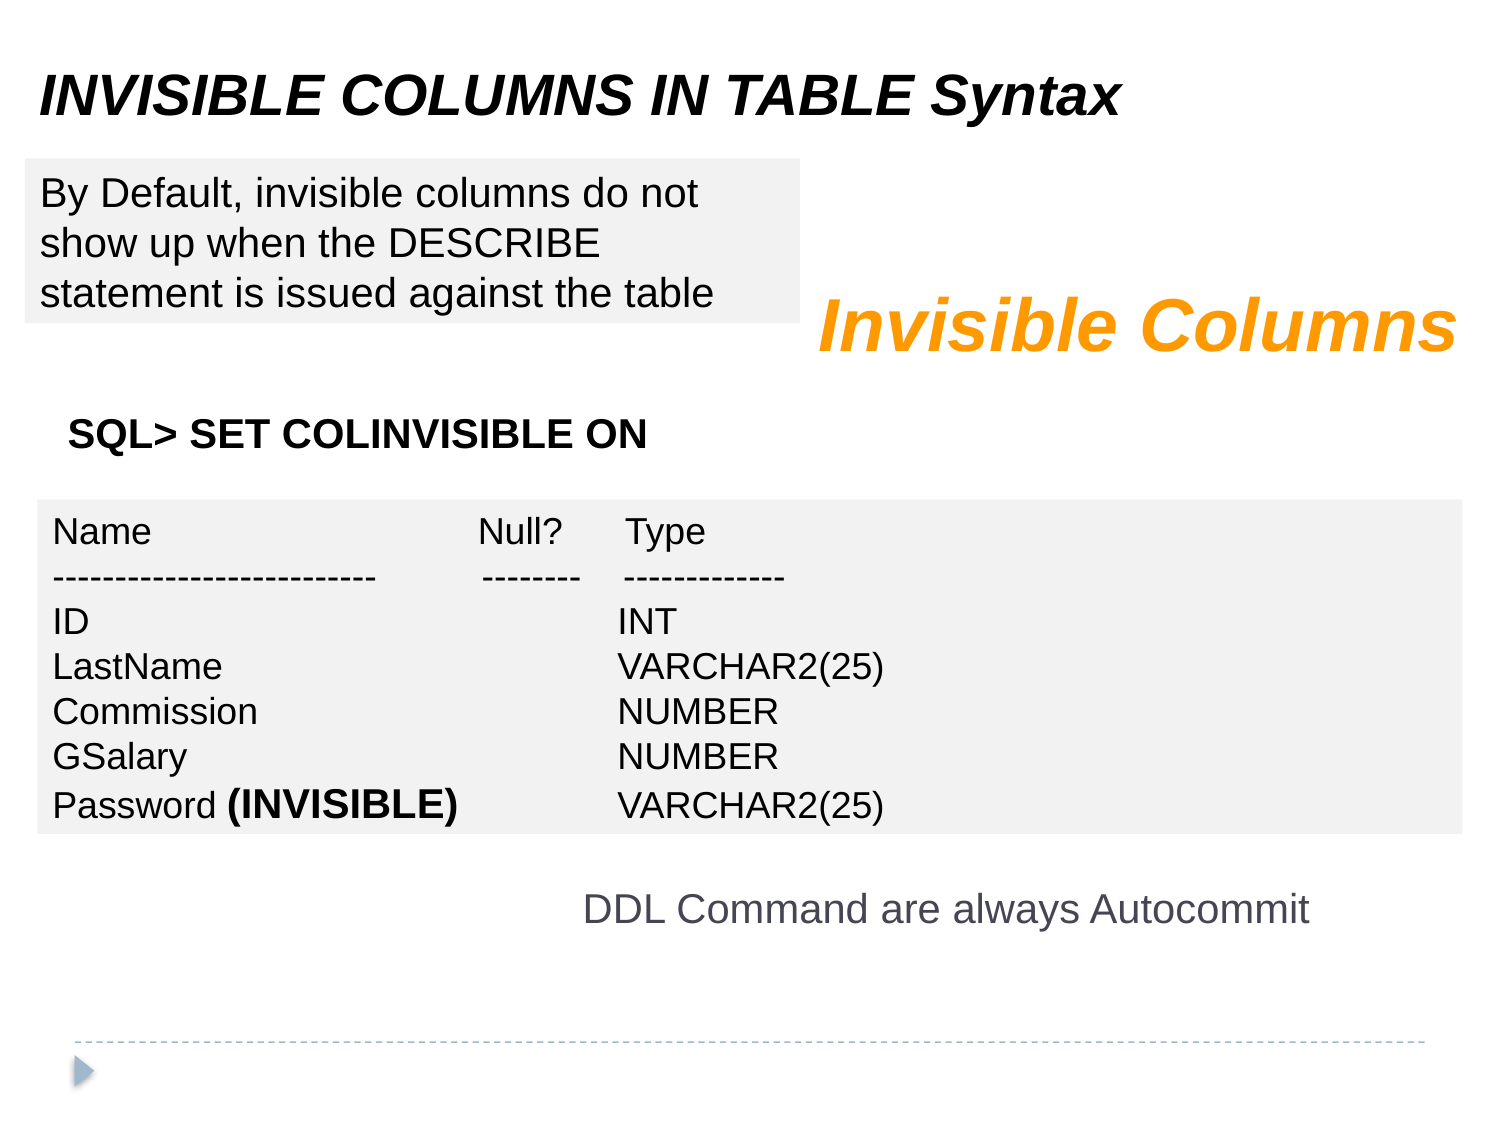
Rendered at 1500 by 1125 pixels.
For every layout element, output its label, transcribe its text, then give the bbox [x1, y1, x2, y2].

text_box INVISIBLE COLUMNS IN TABLE Syntax [24, 50, 1413, 135]
text_box DDL Command are always Autocommit [199, 874, 1325, 963]
text_box Invisible Columns [49, 268, 1475, 374]
text_box Name Null? Type -------------------------- -------- ------------- ID INT LastName VARCHAR2(25) Commission NUMBER GSalary NUMBER Password (INVISIBLE) VARCHAR2(25) [37, 499, 1463, 834]
text_box SQL> SET COLINVISIBLE ON [52, 399, 675, 465]
text_box By Default, invisible columns do not show up when the DESCRIBE statement is issued against the table [24, 158, 800, 324]
